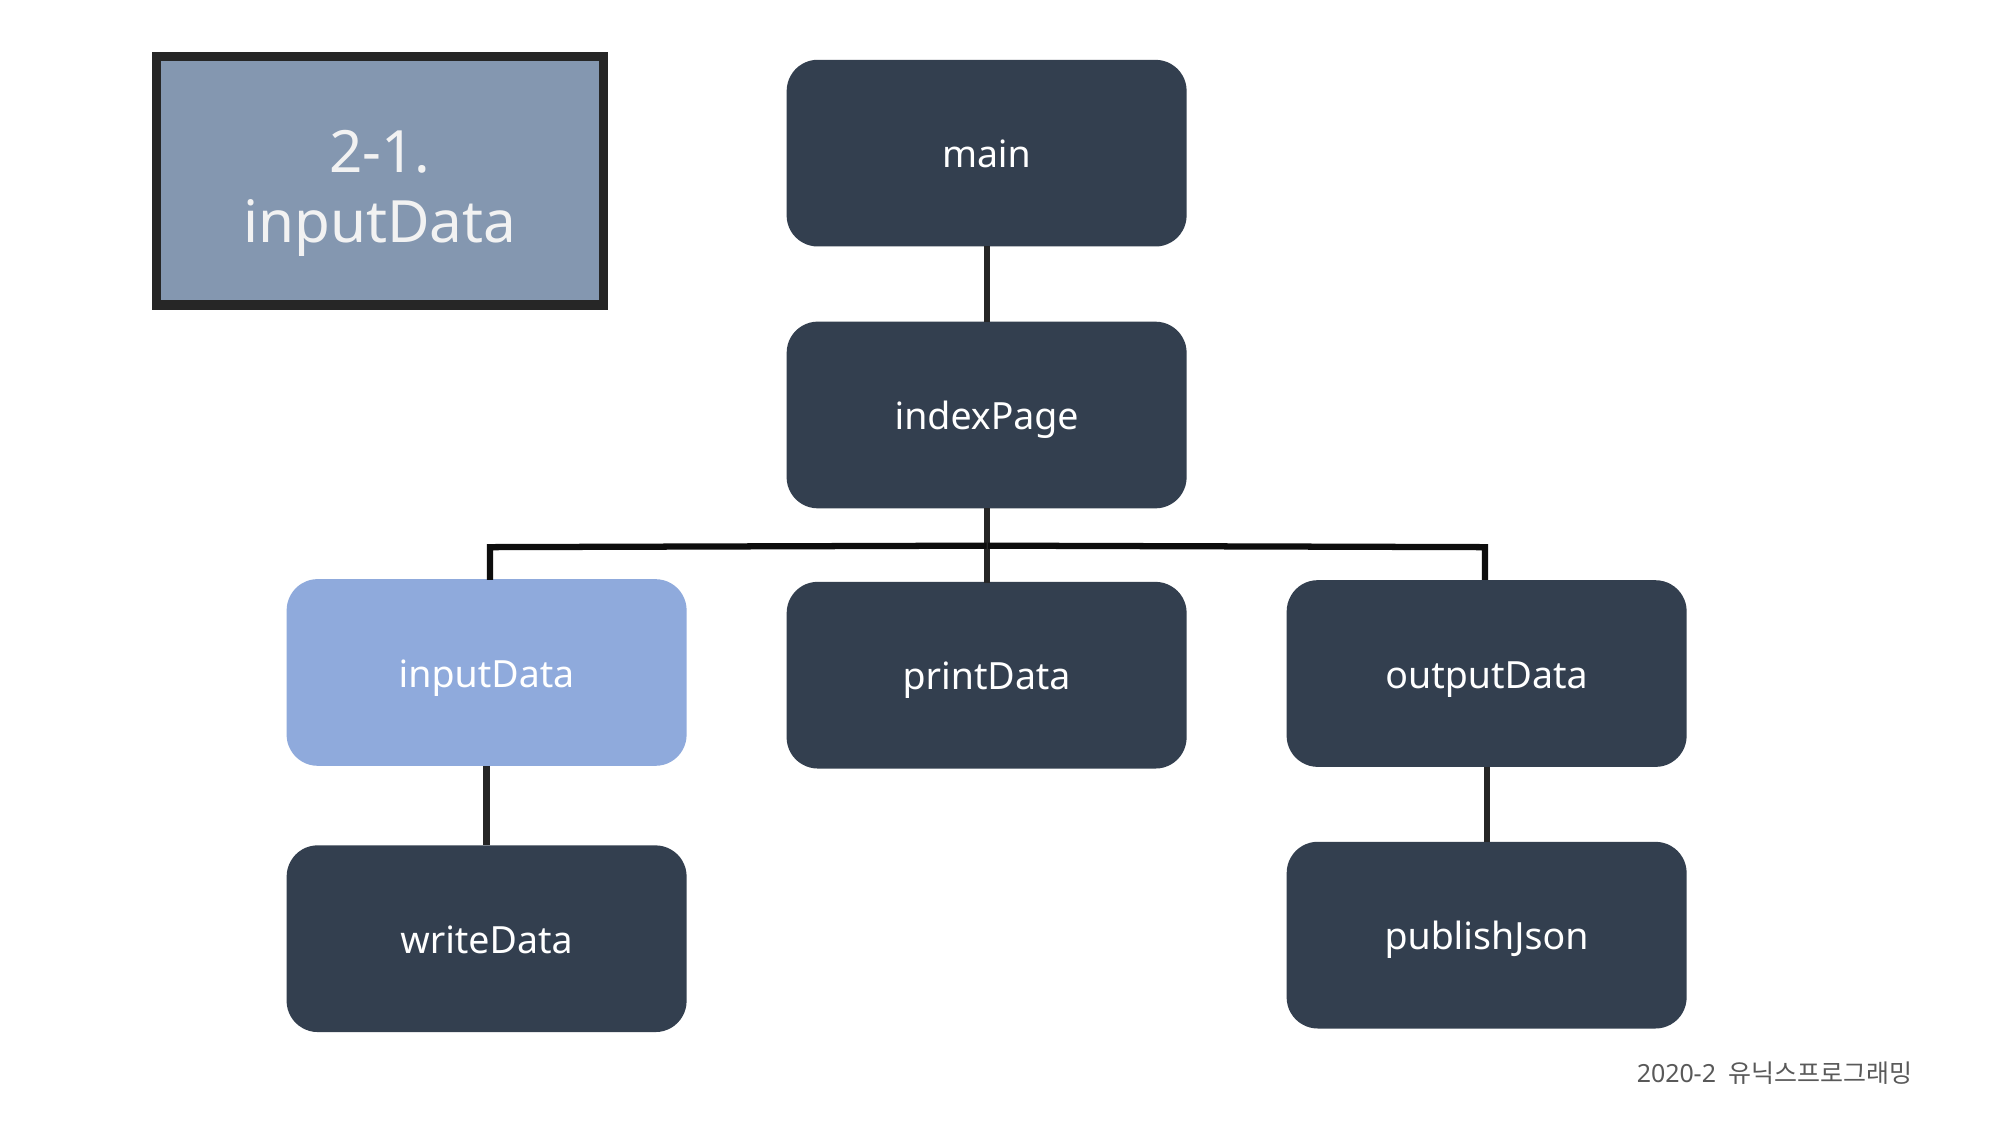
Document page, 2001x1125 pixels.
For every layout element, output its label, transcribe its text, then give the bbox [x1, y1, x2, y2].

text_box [786, 59, 1187, 247]
text_box [988, 544, 1486, 580]
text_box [1286, 580, 1687, 767]
footer 2020-2 유닉스프로그래밍 [1252, 1042, 1928, 1103]
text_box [156, 56, 604, 305]
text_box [286, 579, 687, 766]
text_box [1286, 841, 1687, 1029]
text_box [786, 321, 1187, 509]
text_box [286, 845, 687, 1033]
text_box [786, 581, 1187, 769]
text_box [488, 544, 986, 579]
